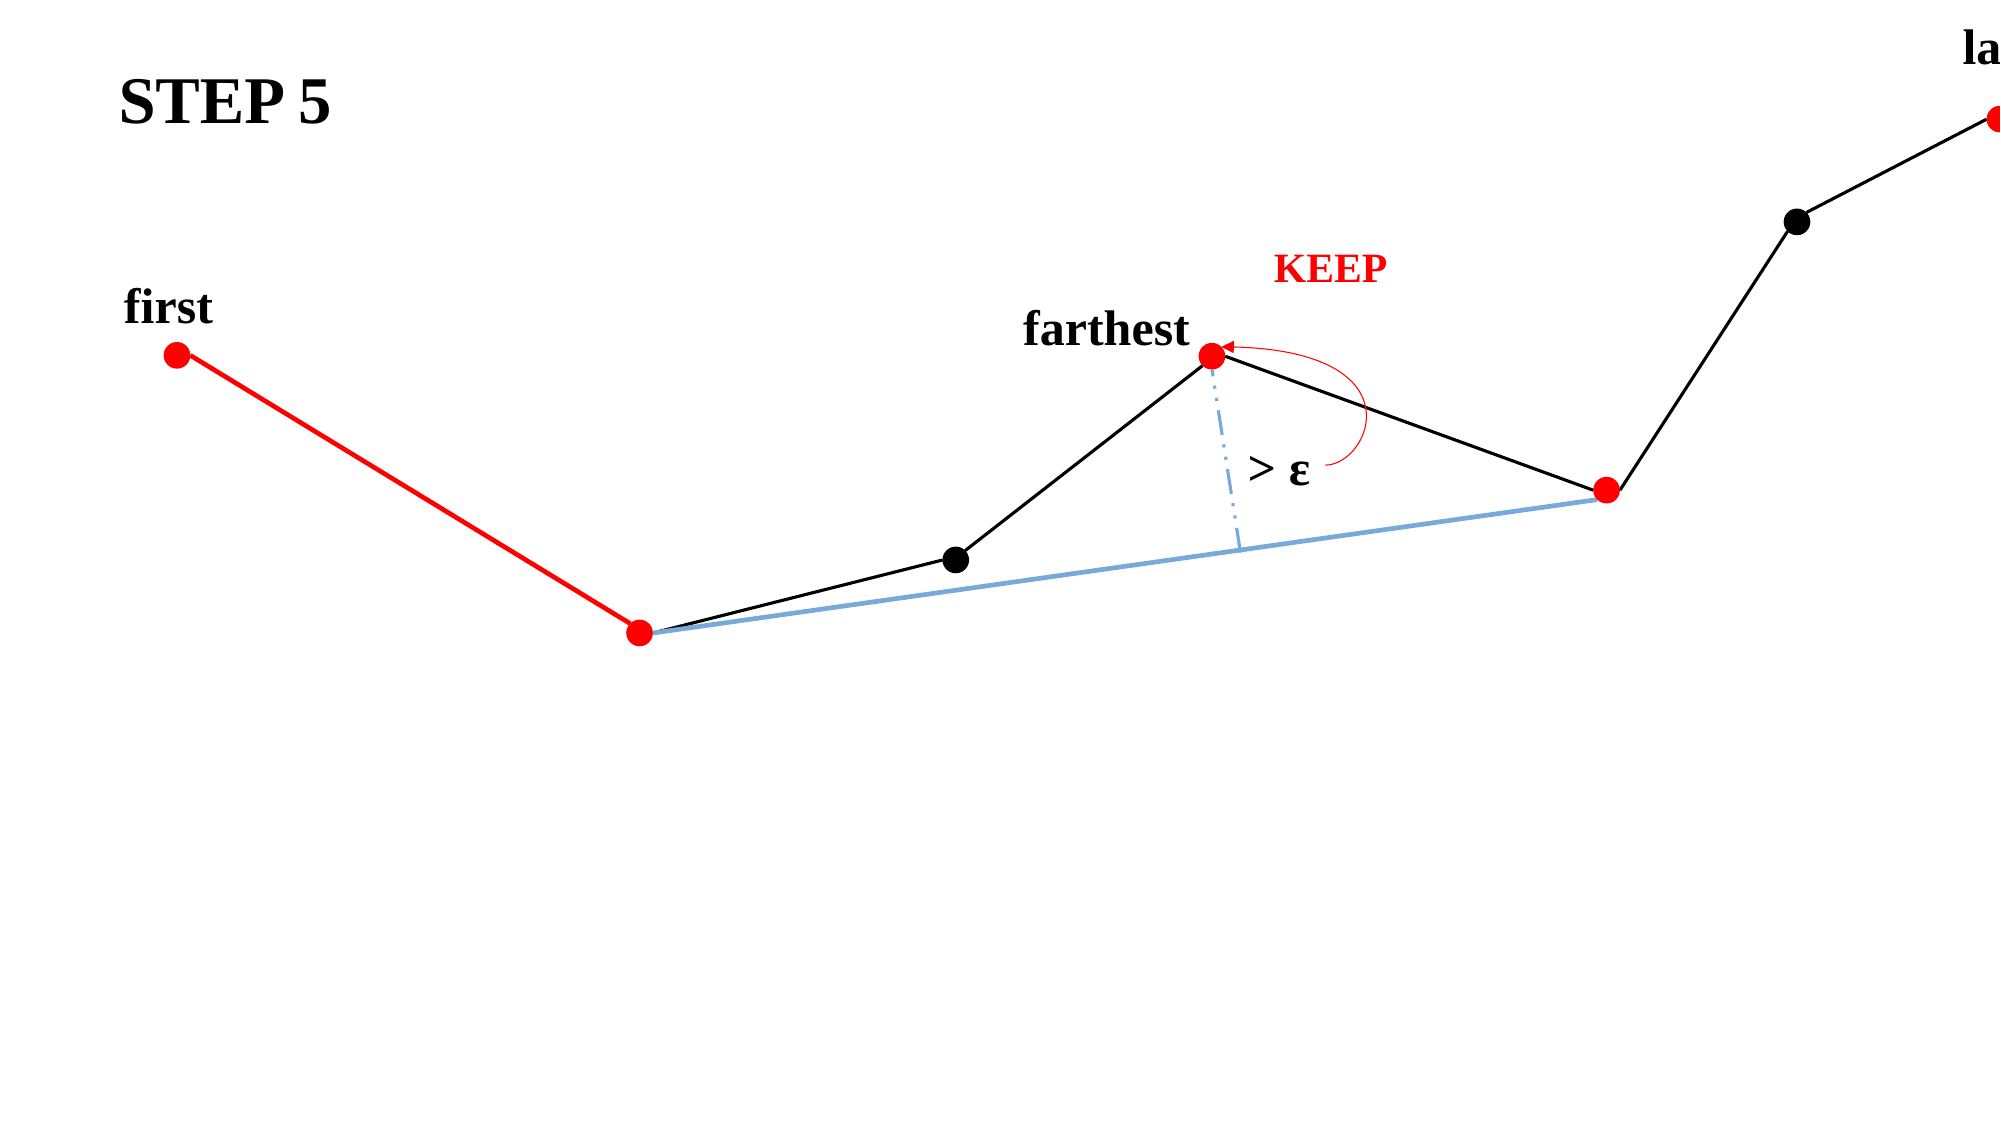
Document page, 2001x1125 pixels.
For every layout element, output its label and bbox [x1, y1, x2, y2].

text_box [1211, 369, 1241, 553]
text_box [1806, 119, 1987, 213]
text_box [1619, 231, 1788, 491]
text_box [1241, 356, 1594, 491]
text_box [0, 0, 2000, 759]
text_box [190, 355, 631, 624]
text_box [652, 499, 1598, 633]
text_box [1221, 346, 1326, 466]
text_box [965, 365, 1203, 499]
